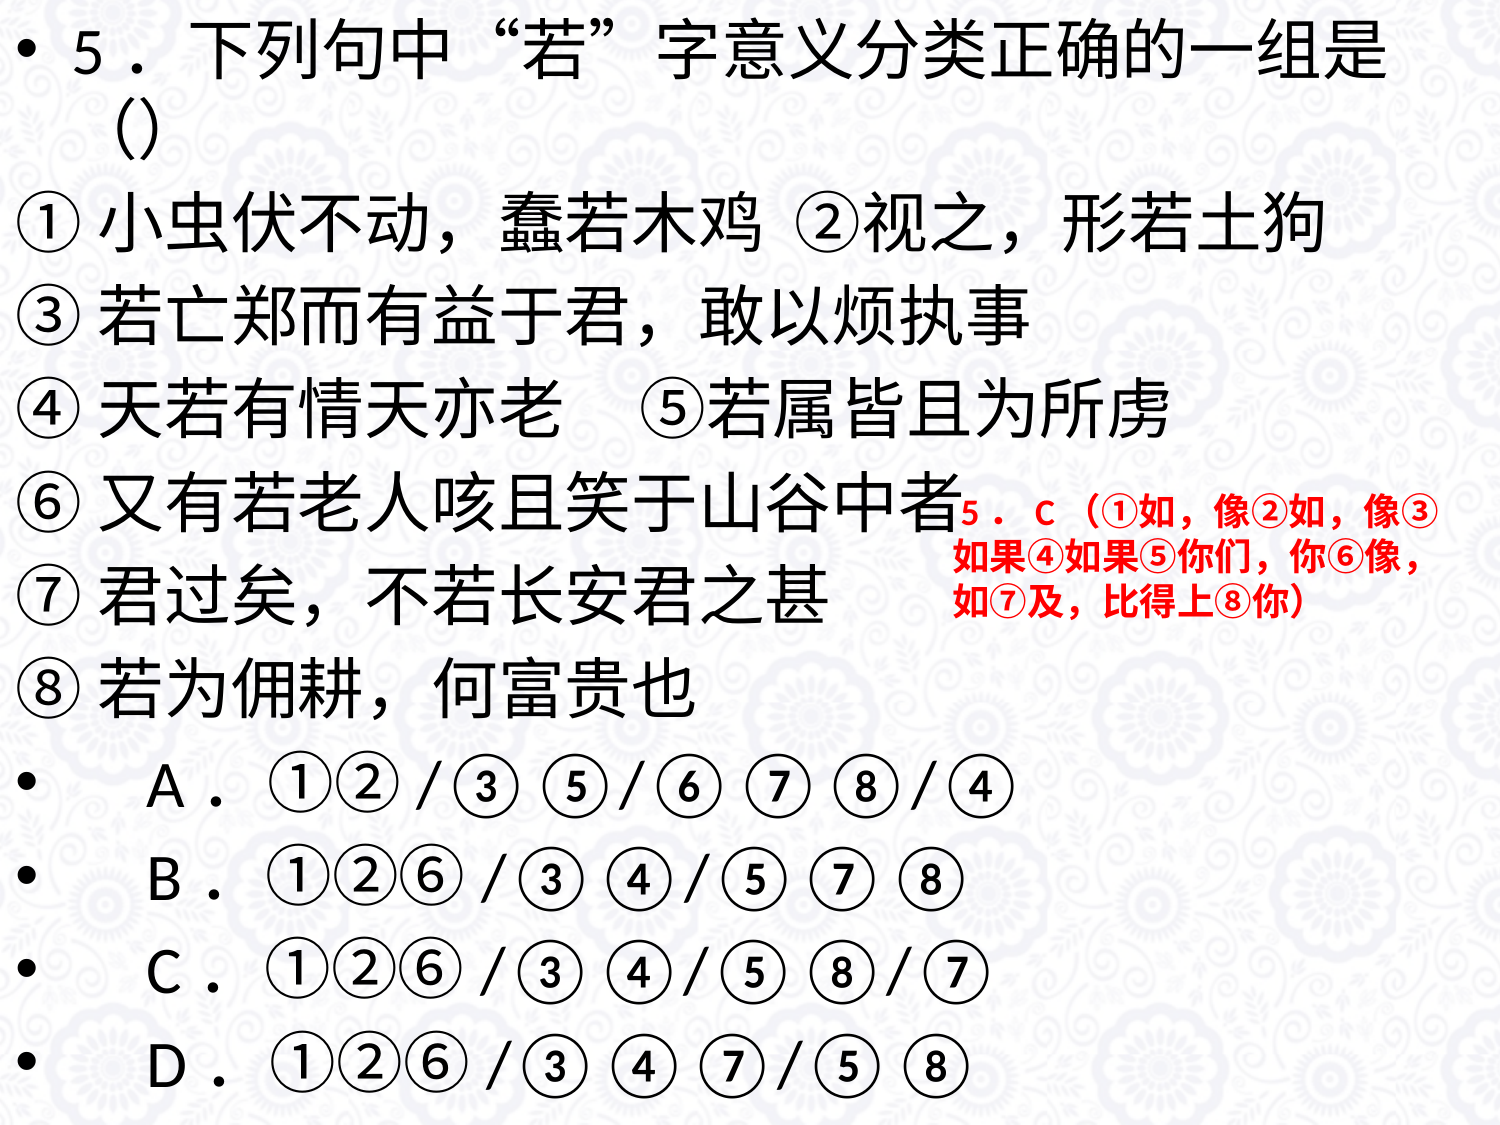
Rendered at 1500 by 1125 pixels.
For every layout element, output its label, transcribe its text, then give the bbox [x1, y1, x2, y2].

text_box 5．C（①如，像②如，像③如果④如果⑤你们，你⑥像，如⑦及，比得上⑧你） [937, 480, 1465, 631]
picture [0, 1067, 1500, 1125]
list 5．下列句中“若”字意义分类正确的一组是（） ①小虫伏不动，蠢若木鸡 ②视之，形若土狗 ③若亡郑而有益于君，敢以烦执事 ④天若有情天亦老 ⑤若属皆且为所虏 ⑥又有若老人咳且笑于山谷中者 ⑦君过矣，不若长安君之甚 ⑧若为佣耕，何富贵也 A．①②/③⑤/⑥⑦⑧/④ B．①②⑥/③④/⑤⑦⑧ C．①②⑥/③④/⑤⑧/⑦ D．①②⑥/③④⑦/⑤⑧ [0, 0, 1500, 1067]
